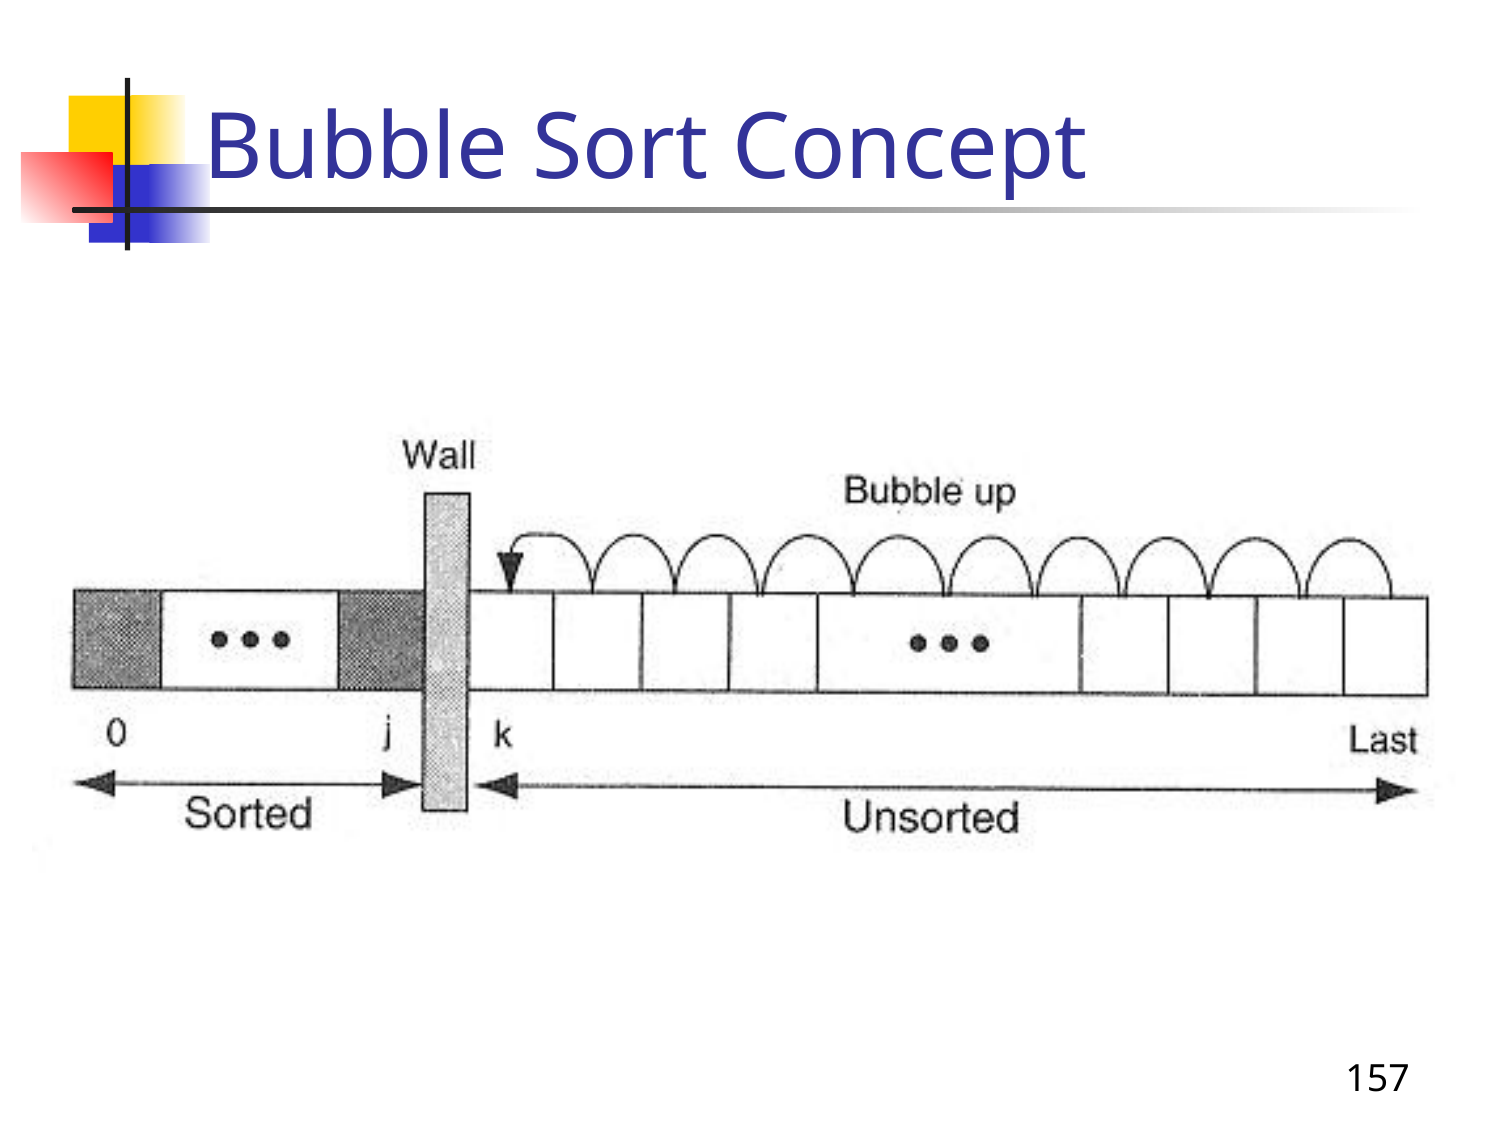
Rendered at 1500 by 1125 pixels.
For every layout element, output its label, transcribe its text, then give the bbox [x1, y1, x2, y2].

title Bubble Sort Concept [188, 16, 1468, 205]
picture [31, 390, 1474, 873]
slide_number 157 [1112, 1037, 1426, 1113]
